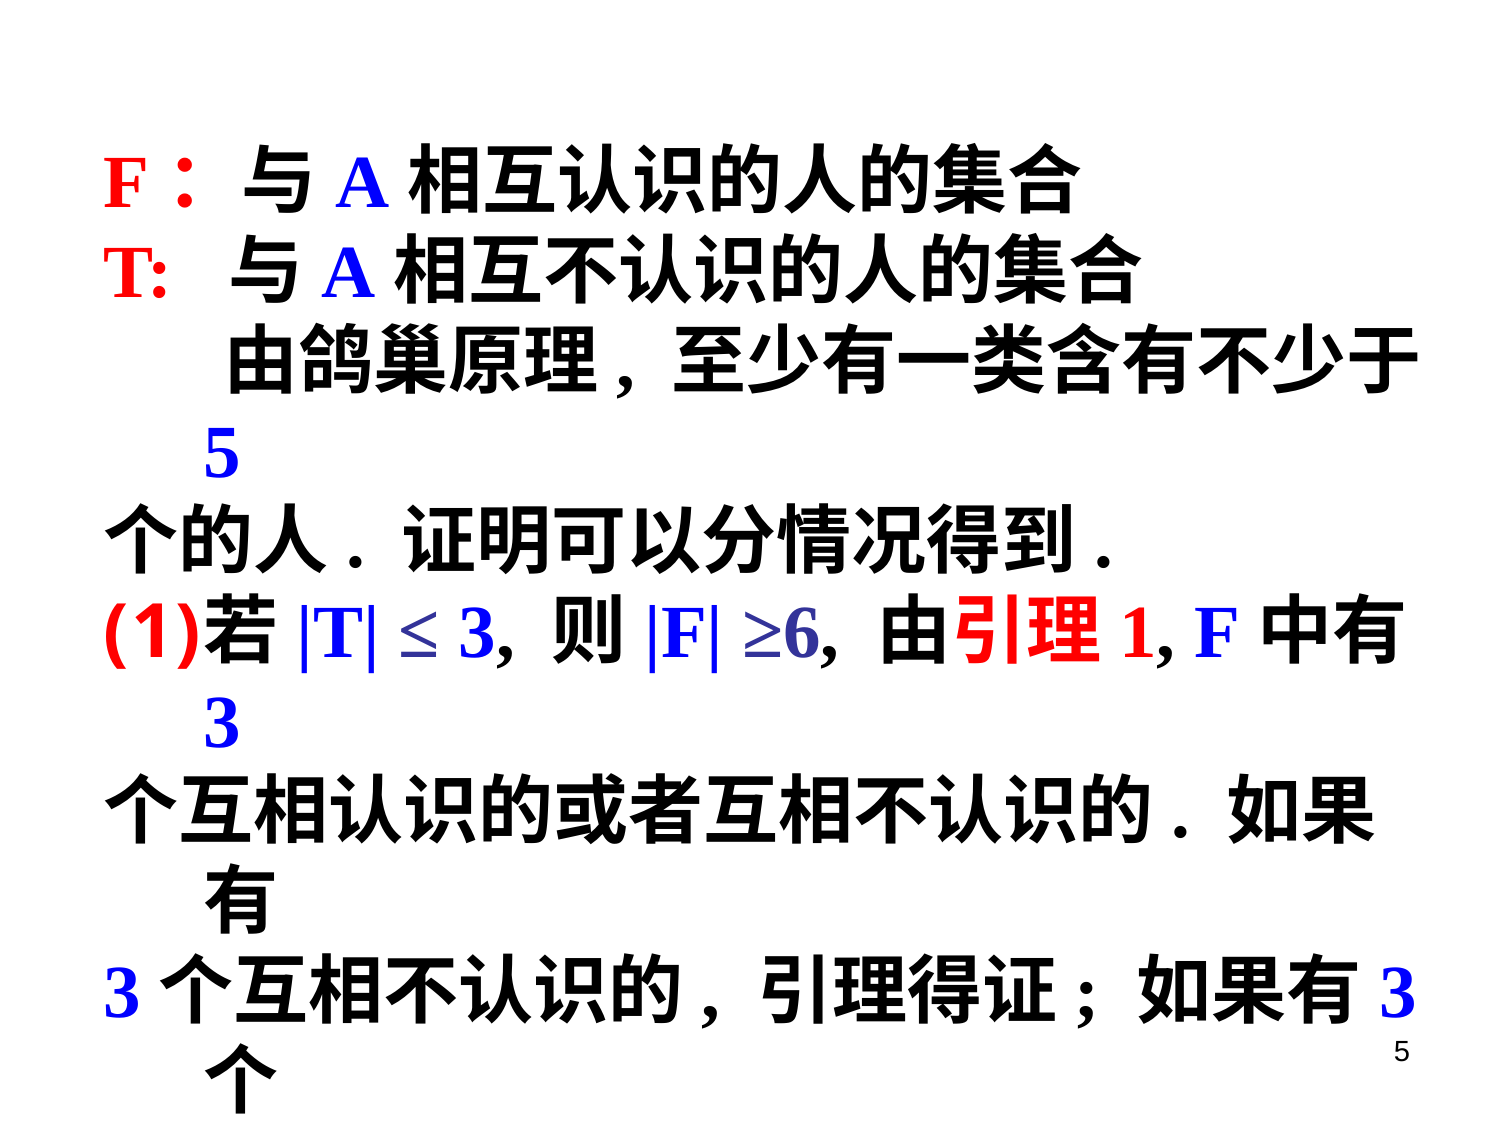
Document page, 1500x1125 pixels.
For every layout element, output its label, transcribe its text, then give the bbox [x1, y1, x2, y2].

slide_number 5 [1074, 1024, 1425, 1103]
text_box F：与A相互认识的人的集合 T: 与A相互不认识的人的集合 由鸽巢原理, 至少有一类含有不少于5 个的人. 证明可以分情况得到. 若|T| ≤ 3, 则|F| ≥6, 由引理1, F中有3 个互相认识的或者互相不认识的. 如果有 3个互相不认识的, 引理得证; 如果有3个 互相认识的, 再加上A就是4个互相认识 的, 引理成立. [88, 125, 1439, 988]
